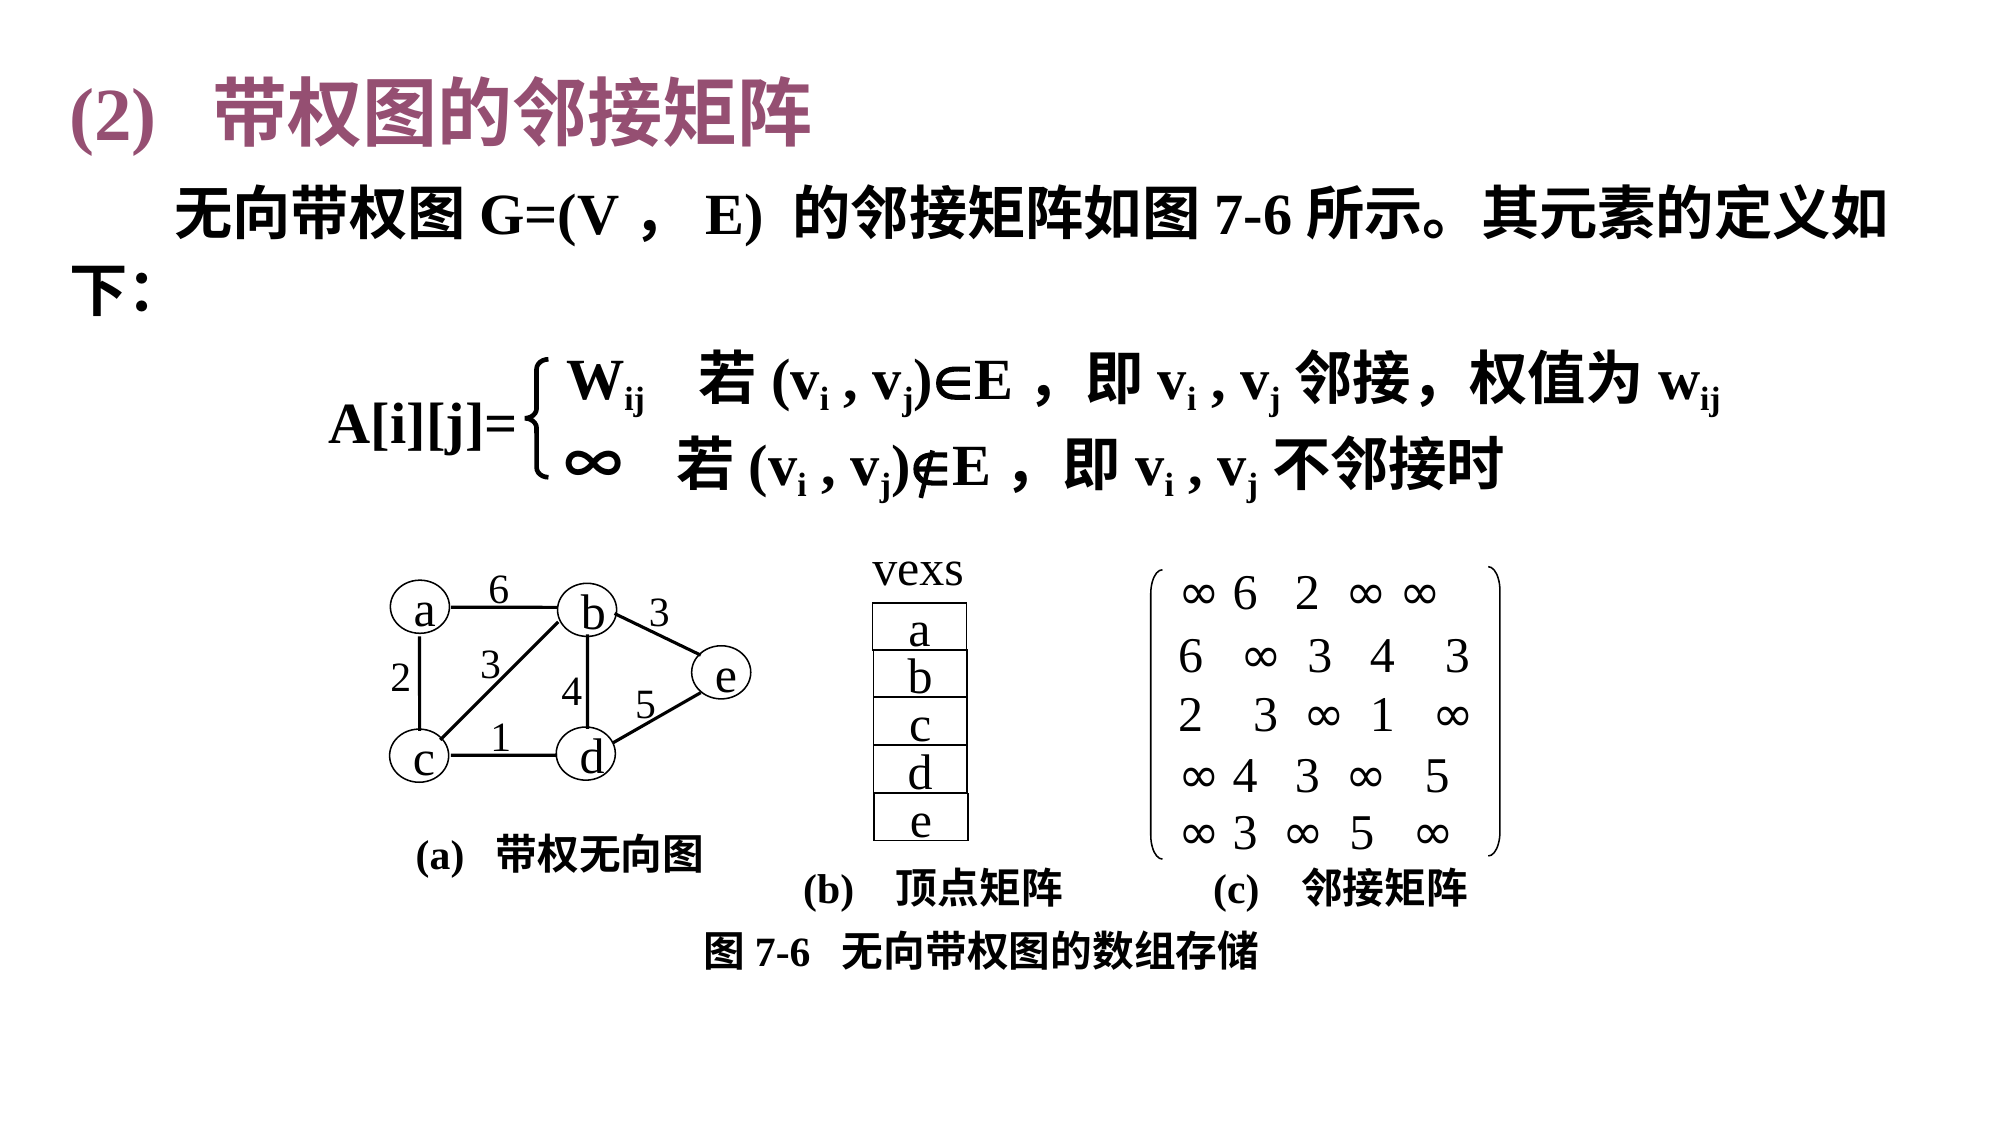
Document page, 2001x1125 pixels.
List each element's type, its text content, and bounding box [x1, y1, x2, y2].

text_box (2) 带权图的邻接矩阵 无向带权图G=(V，E) 的邻接矩阵如图7-6所示。其元素的定义如下： [54, 68, 1943, 334]
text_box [314, 340, 1638, 976]
